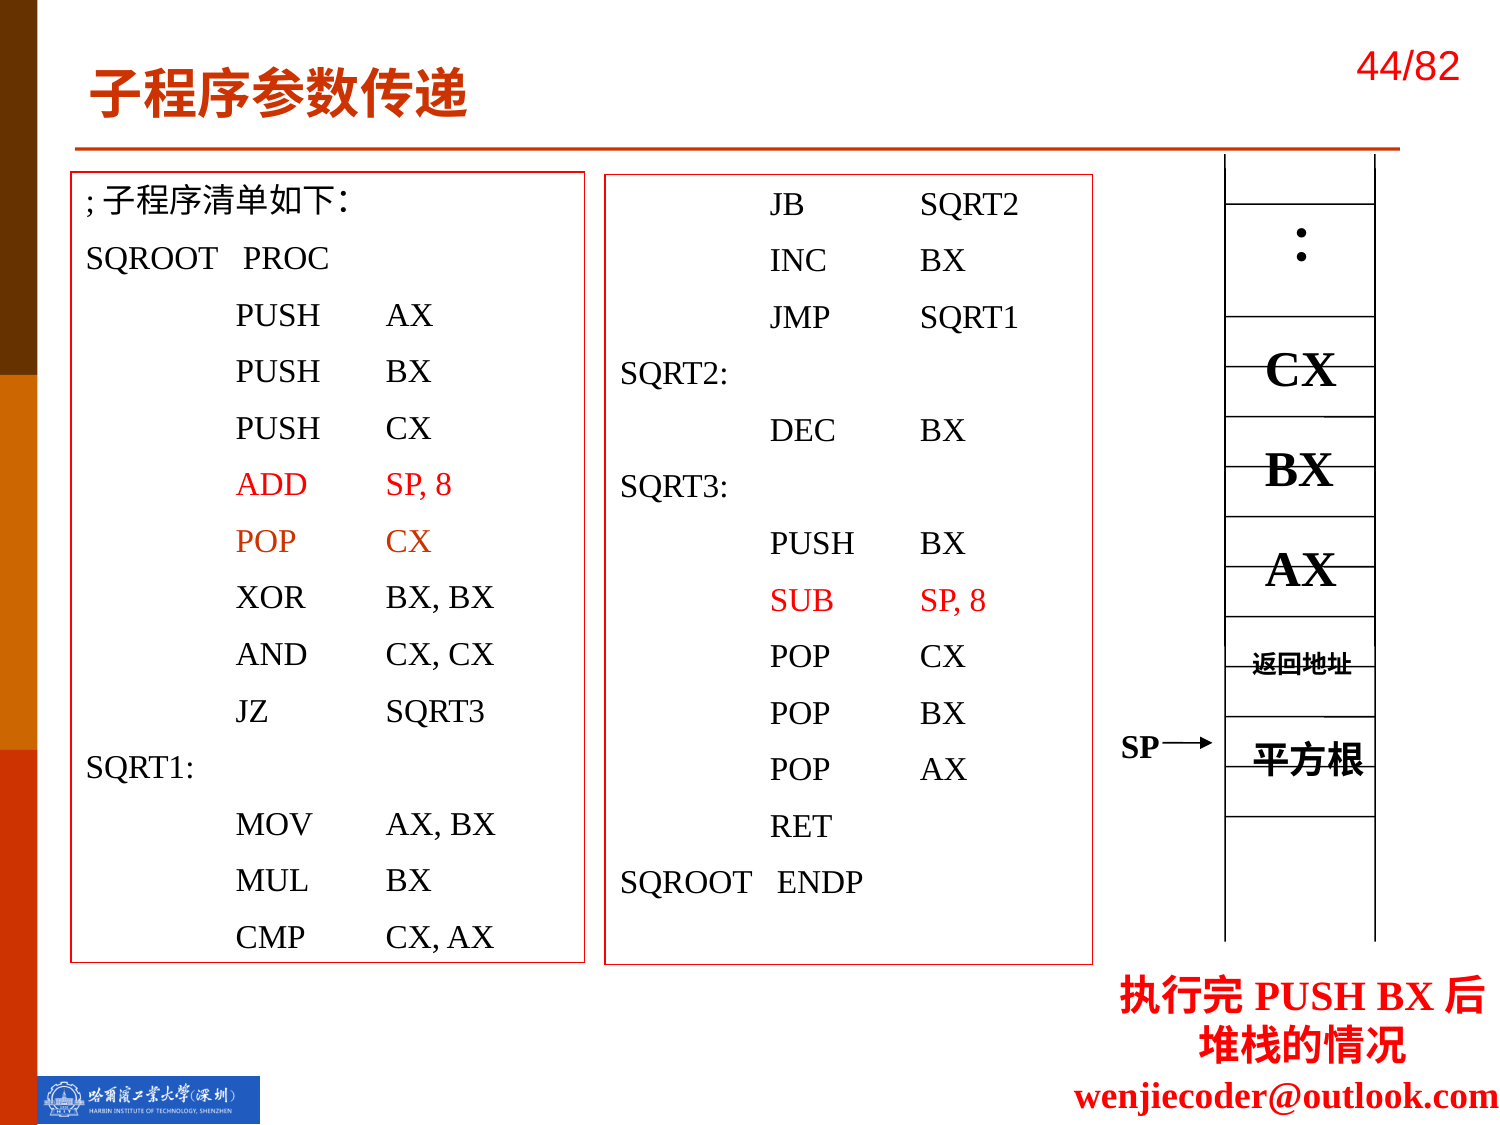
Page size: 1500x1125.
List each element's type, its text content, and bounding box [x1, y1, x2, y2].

text_box [1182, 736, 1213, 749]
text_box AX [1250, 529, 1363, 604]
text_box 执行完PUSH BX后 堆栈的情况 [1104, 961, 1500, 1076]
text_box ;子程序清单如下： SQROOT PROC PUSH AX PUSH BX PUSH CX ADD SP, 8 POP CX XOR BX, BX AND CX, CX JZ SQRT3 SQRT1: MOV AX, BX MUL BX CMP CX, AX [70, 172, 585, 963]
text_box 子程序参数传递 [74, 52, 1123, 132]
picture [37, 1076, 260, 1124]
text_box SP [1106, 717, 1182, 773]
text_box BX [1250, 429, 1350, 504]
text_box 返回地址 [1237, 641, 1375, 687]
text_box ： [1274, 204, 1363, 279]
text_box JB SQRT2 INC BX JMP SQRT1 SQRT2: DEC BX SQRT3: PUSH BX SUB SP, 8 POP CX POP BX POP AX RET SQROOT ENDP [604, 174, 1093, 965]
text_box 平方根 [1237, 729, 1438, 789]
text_box CX [1250, 329, 1375, 404]
